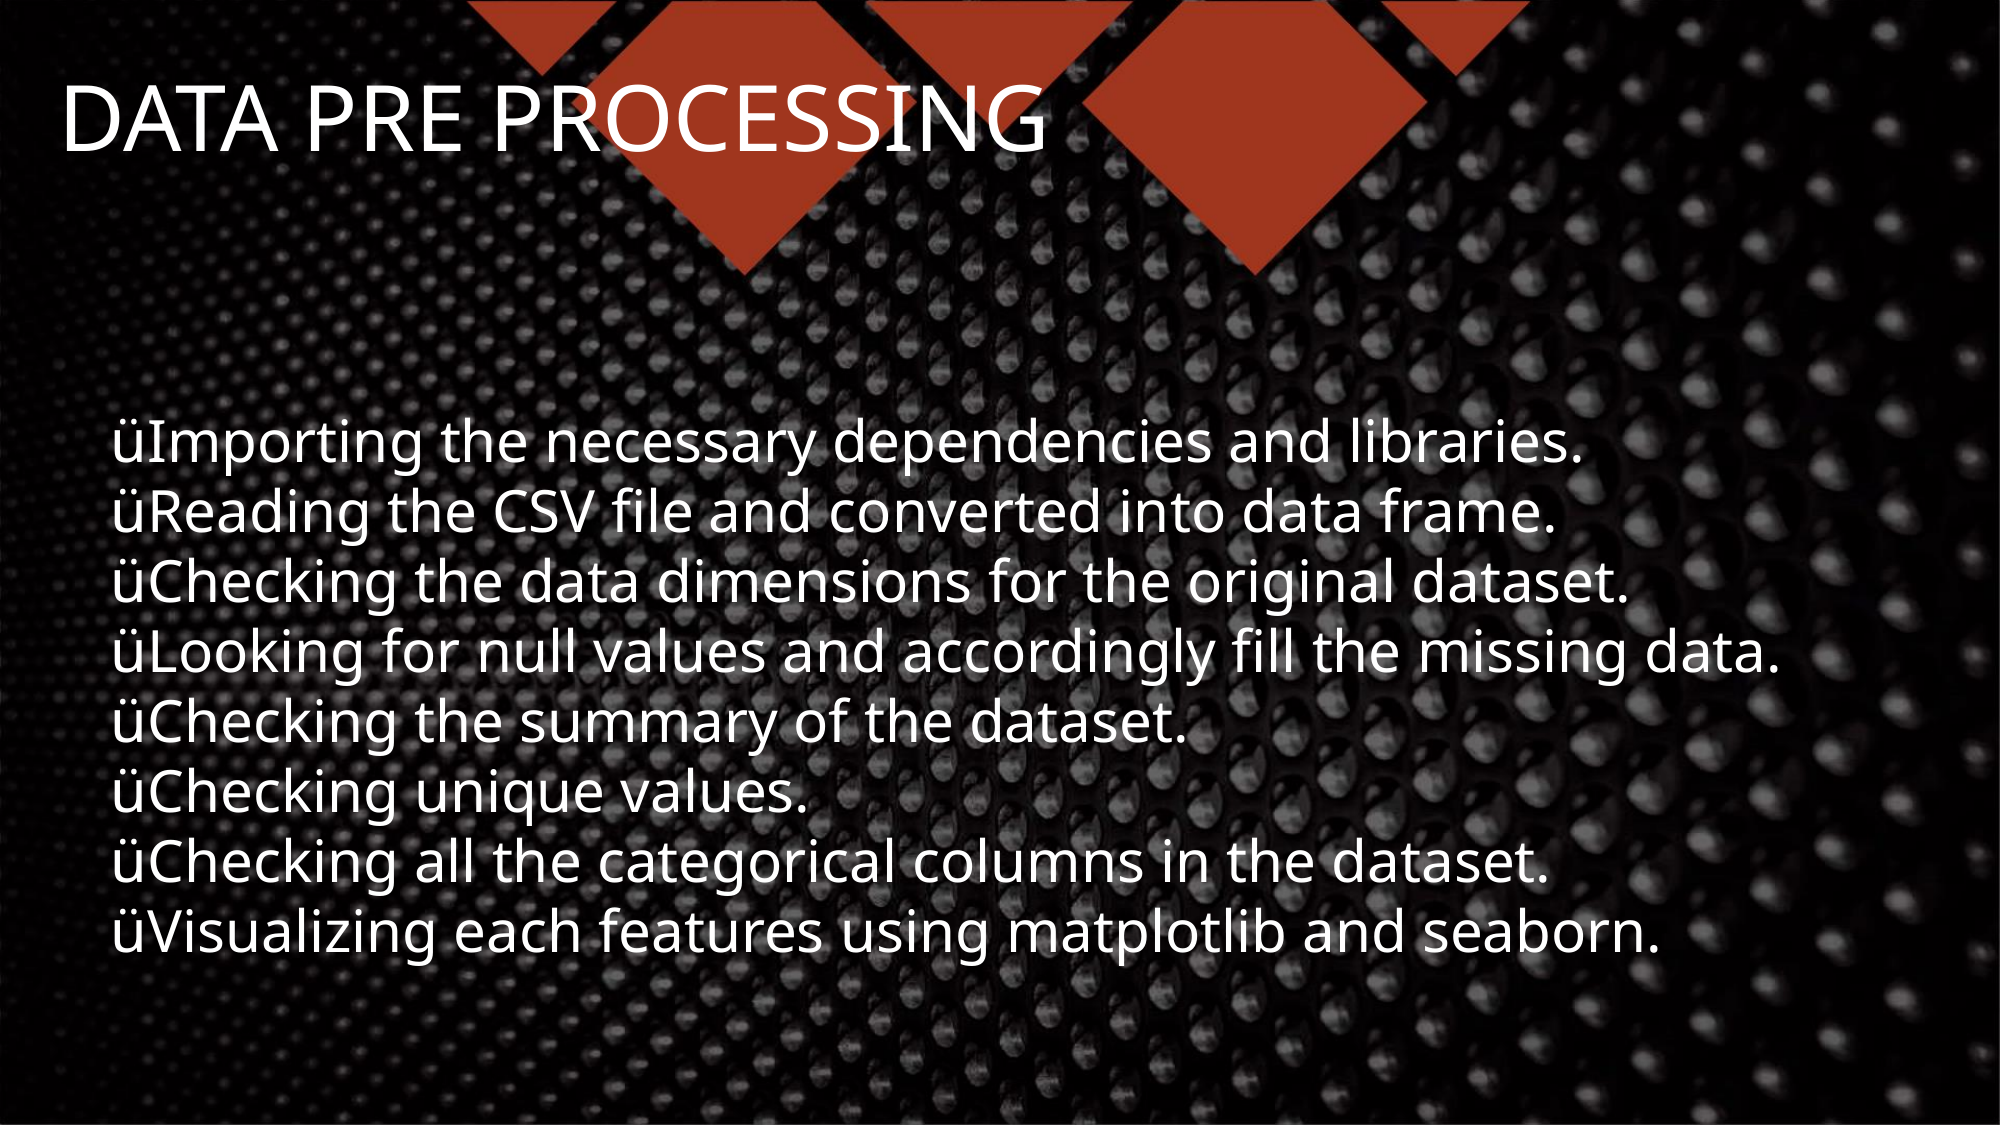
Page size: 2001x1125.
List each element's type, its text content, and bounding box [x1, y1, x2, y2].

text_box [0, 0, 2000, 1125]
text_box DATA PRE PROCESSING [58, 57, 1109, 171]
text_box üImporting the necessary dependencies and libraries. üReading the CSV file and converted into data frame. üChecking the data dimensions for the original dataset. üLooking for null values and accordingly fill the missing data. üChecking the summary of the dataset. üChecking unique values. üChecking all the categorical columns in the dataset. üVisualizing each features using matplotlib and seaborn. [110, 403, 1850, 965]
